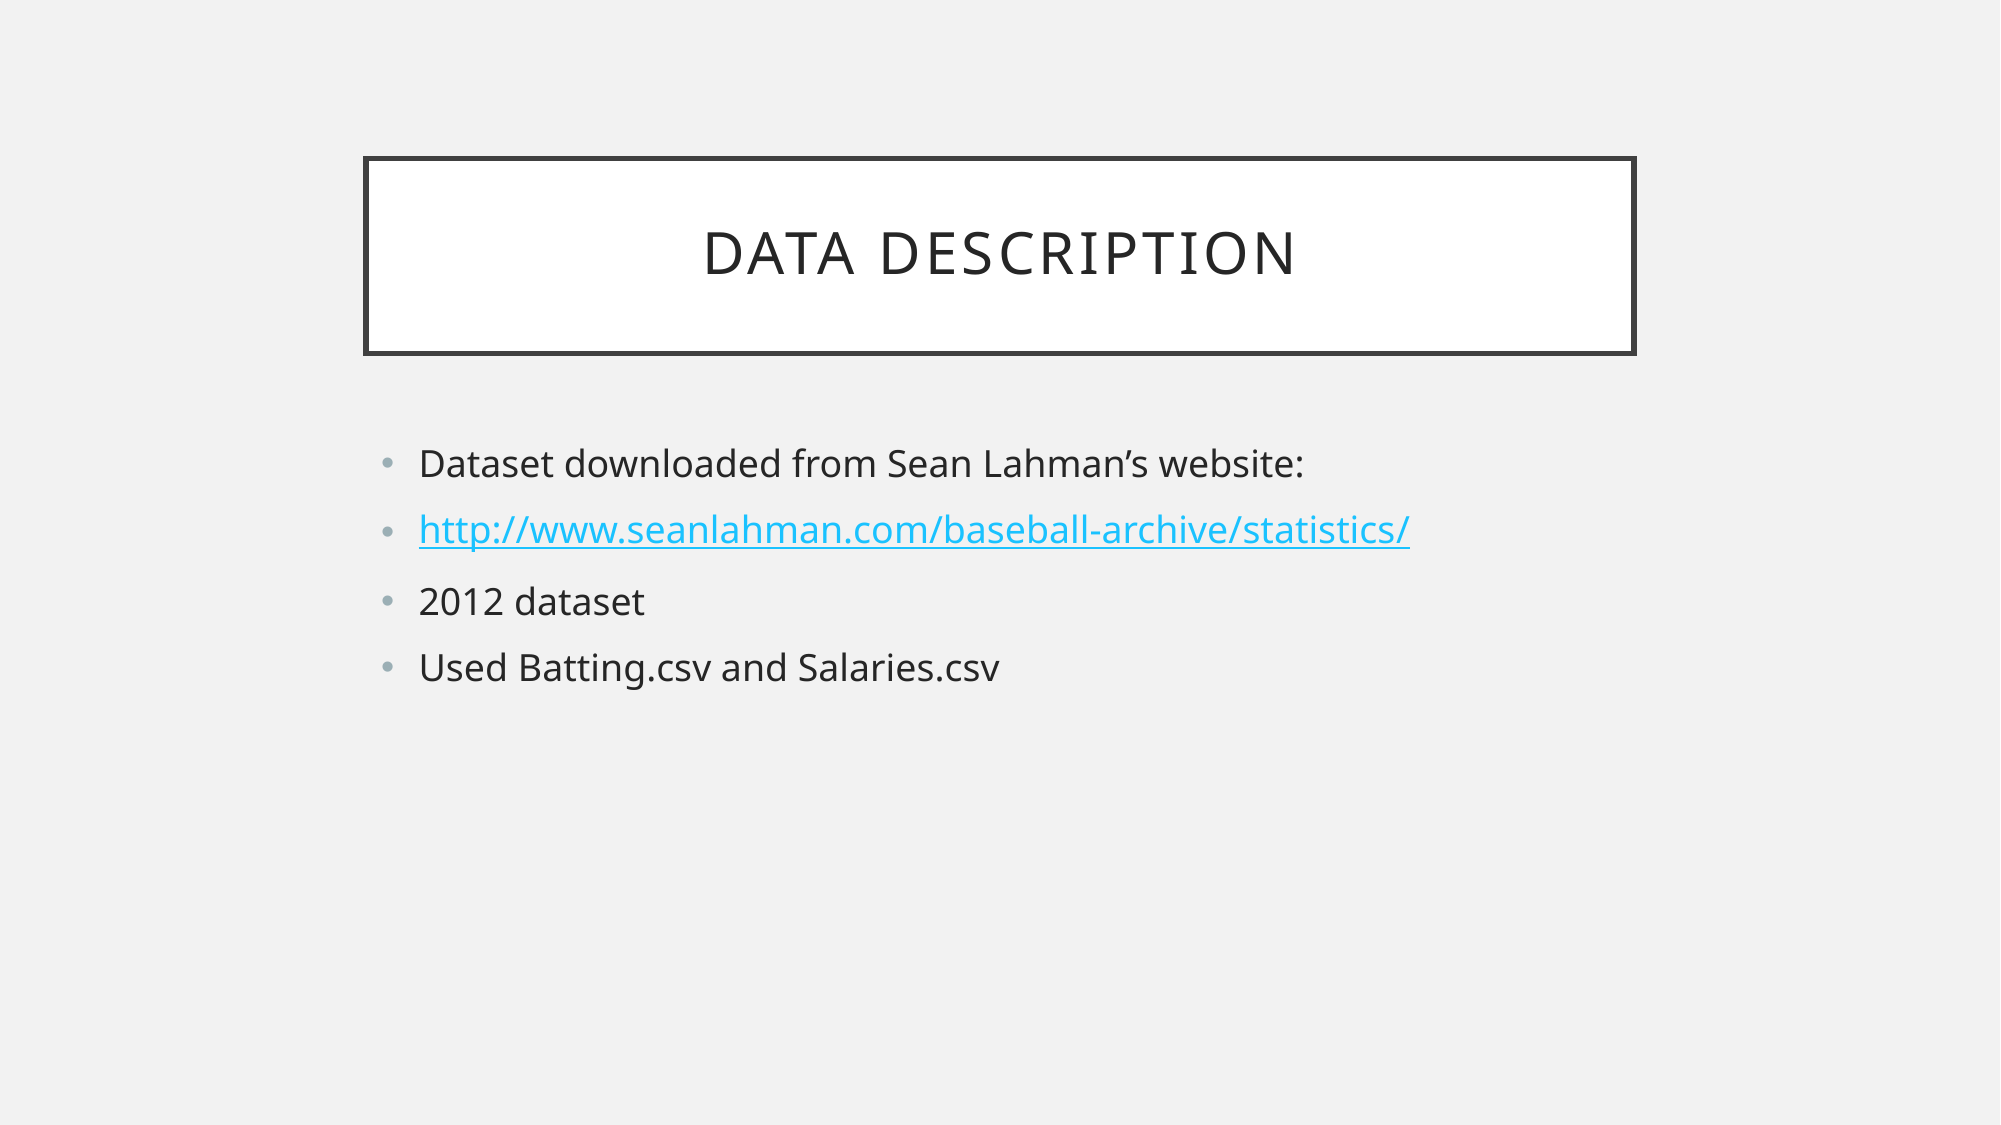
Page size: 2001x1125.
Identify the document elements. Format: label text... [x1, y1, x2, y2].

title Data Description [363, 156, 1637, 356]
list Dataset downloaded from Sean Lahman’s website: http://www.seanlahman.com/baseball-archive/statistics/ 2012 dataset Used Batting.csv and Salaries.csv [366, 432, 1634, 942]
